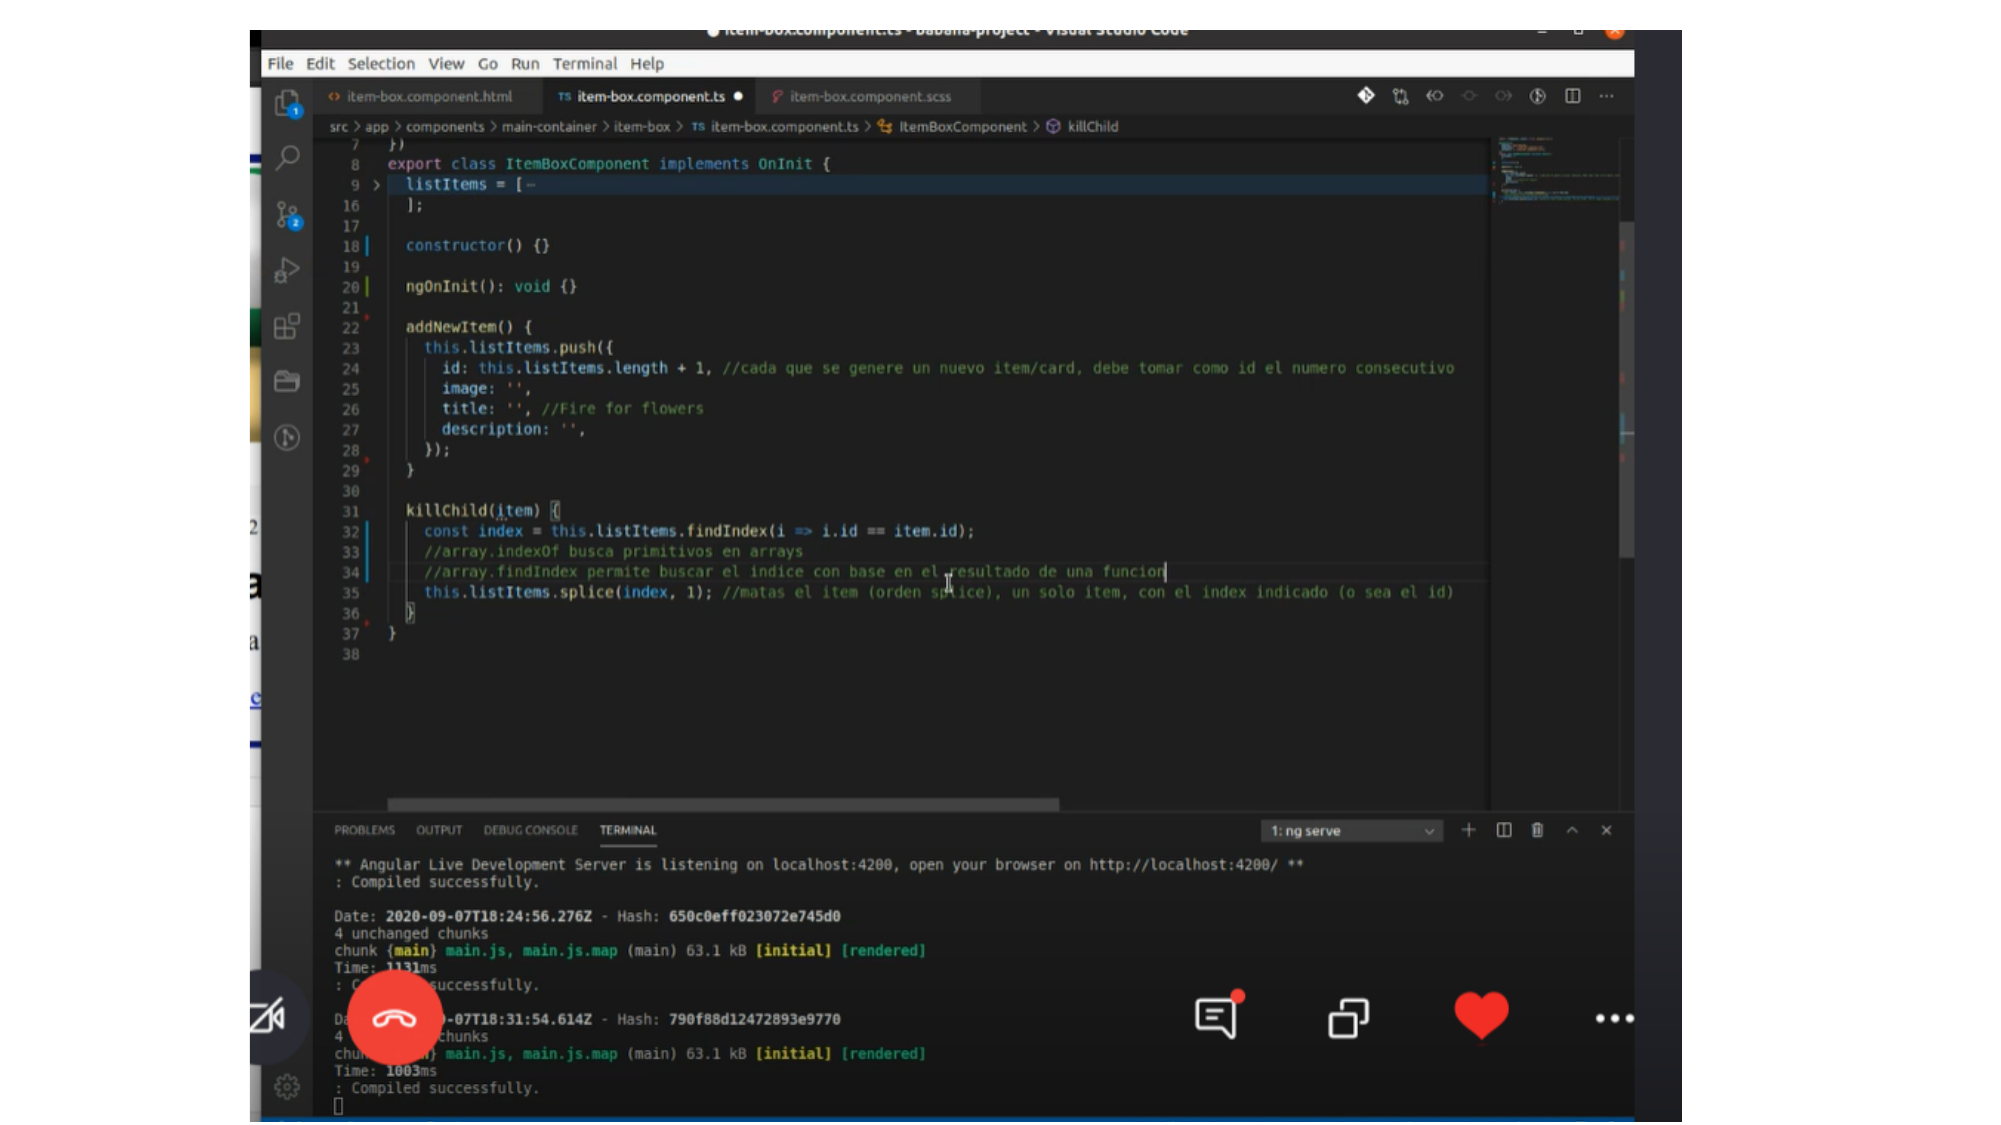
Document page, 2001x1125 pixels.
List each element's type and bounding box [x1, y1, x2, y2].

picture [249, 30, 1682, 1122]
